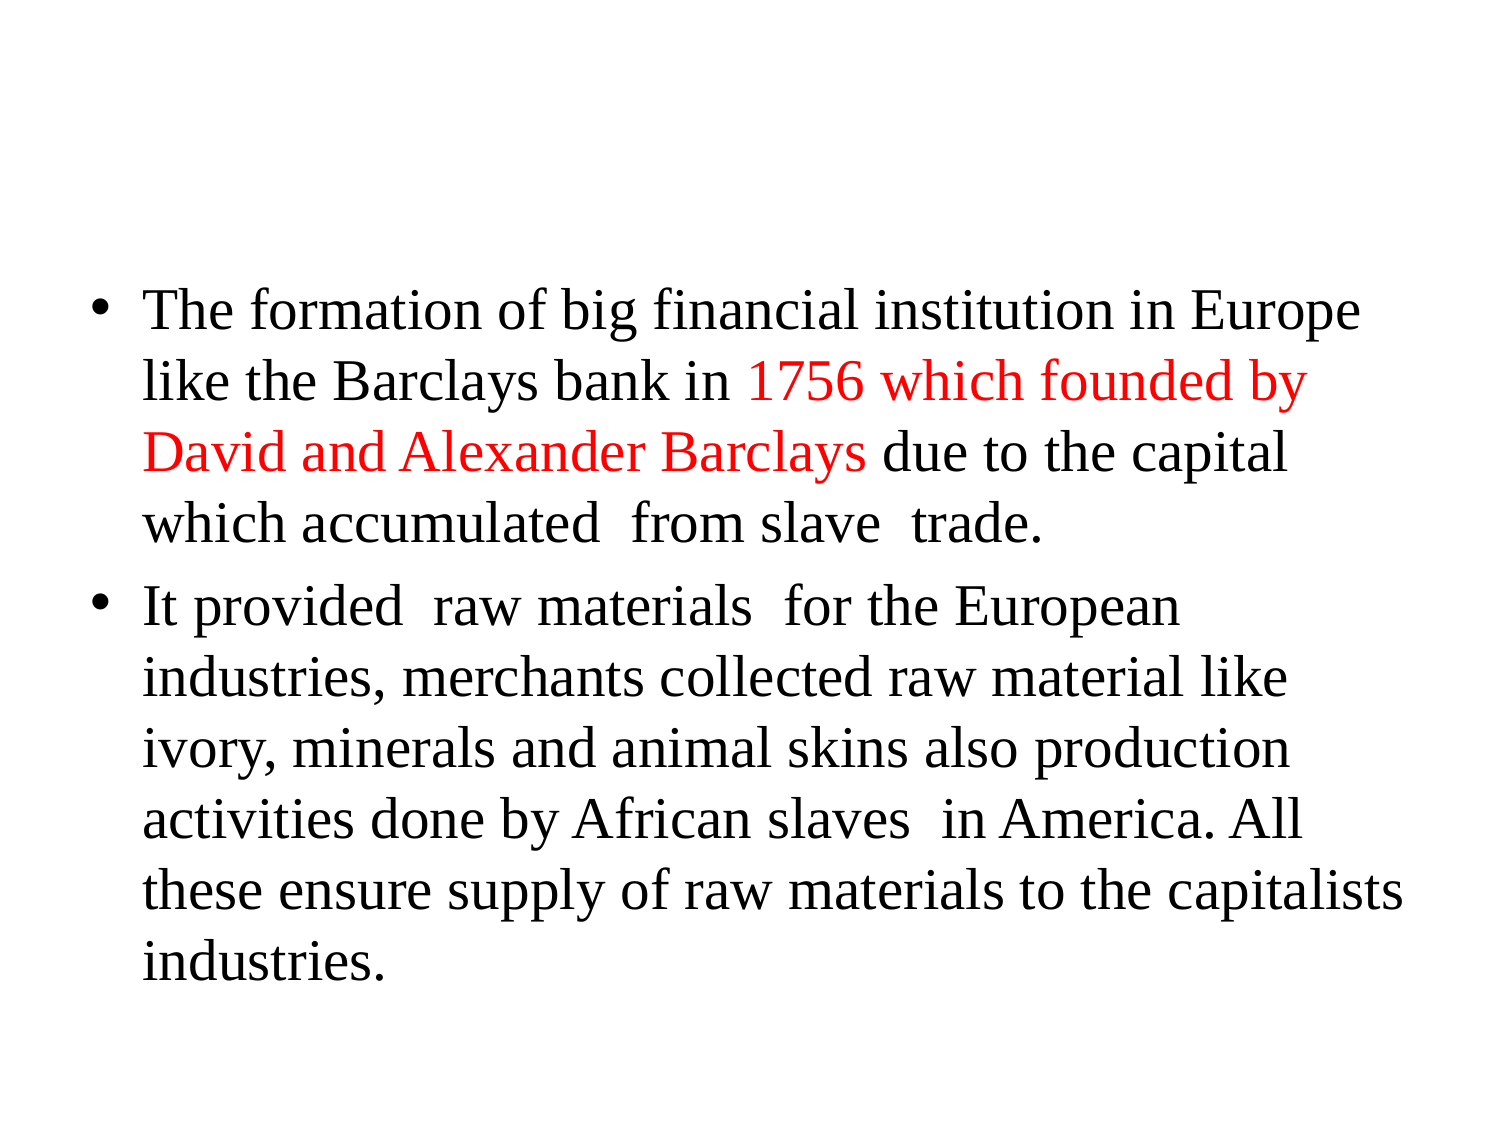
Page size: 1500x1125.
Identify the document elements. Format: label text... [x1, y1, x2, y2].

list The formation of big financial institution in Europe like the Barclays bank in 1756 which founded by David and Alexander Barclays due to the capital which accumulated from slave trade. It provided raw materials for the European industries, merchants collected raw material like ivory, minerals and animal skins also production activities done by African slaves in America. All these ensure supply of raw materials to the capitalists industries. [75, 262, 1425, 1005]
